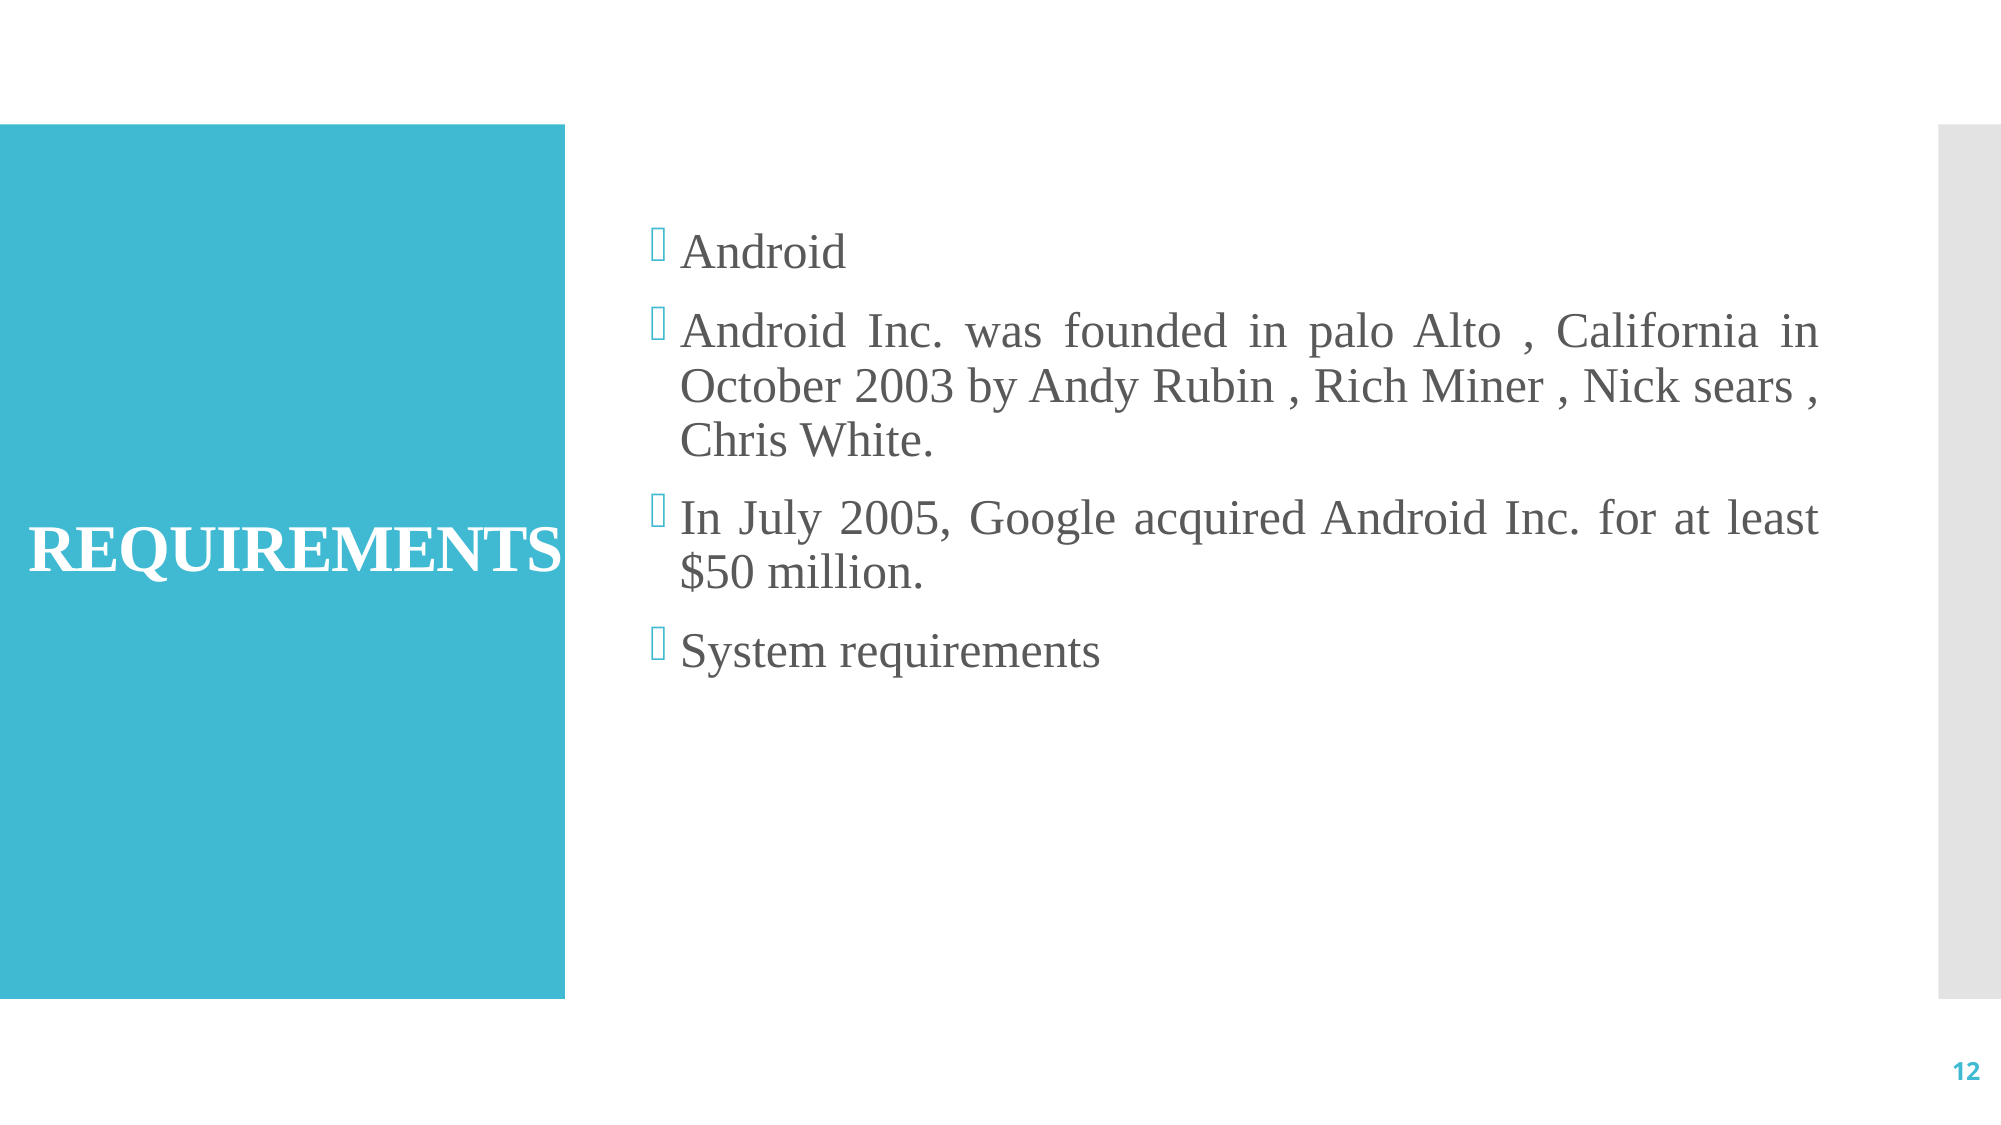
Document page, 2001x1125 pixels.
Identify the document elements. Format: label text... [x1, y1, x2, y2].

slide_number 12 [1744, 1042, 1996, 1103]
title REQUIREMENTS [13, 229, 634, 871]
list Android Android Inc. was founded in palo Alto , California in October 2003 by Andy Rubin , Rich Miner , Nick sears , Chris White. In July 2005, Google acquired Android Inc. for at least $50 million. System requirements [634, 141, 1835, 982]
